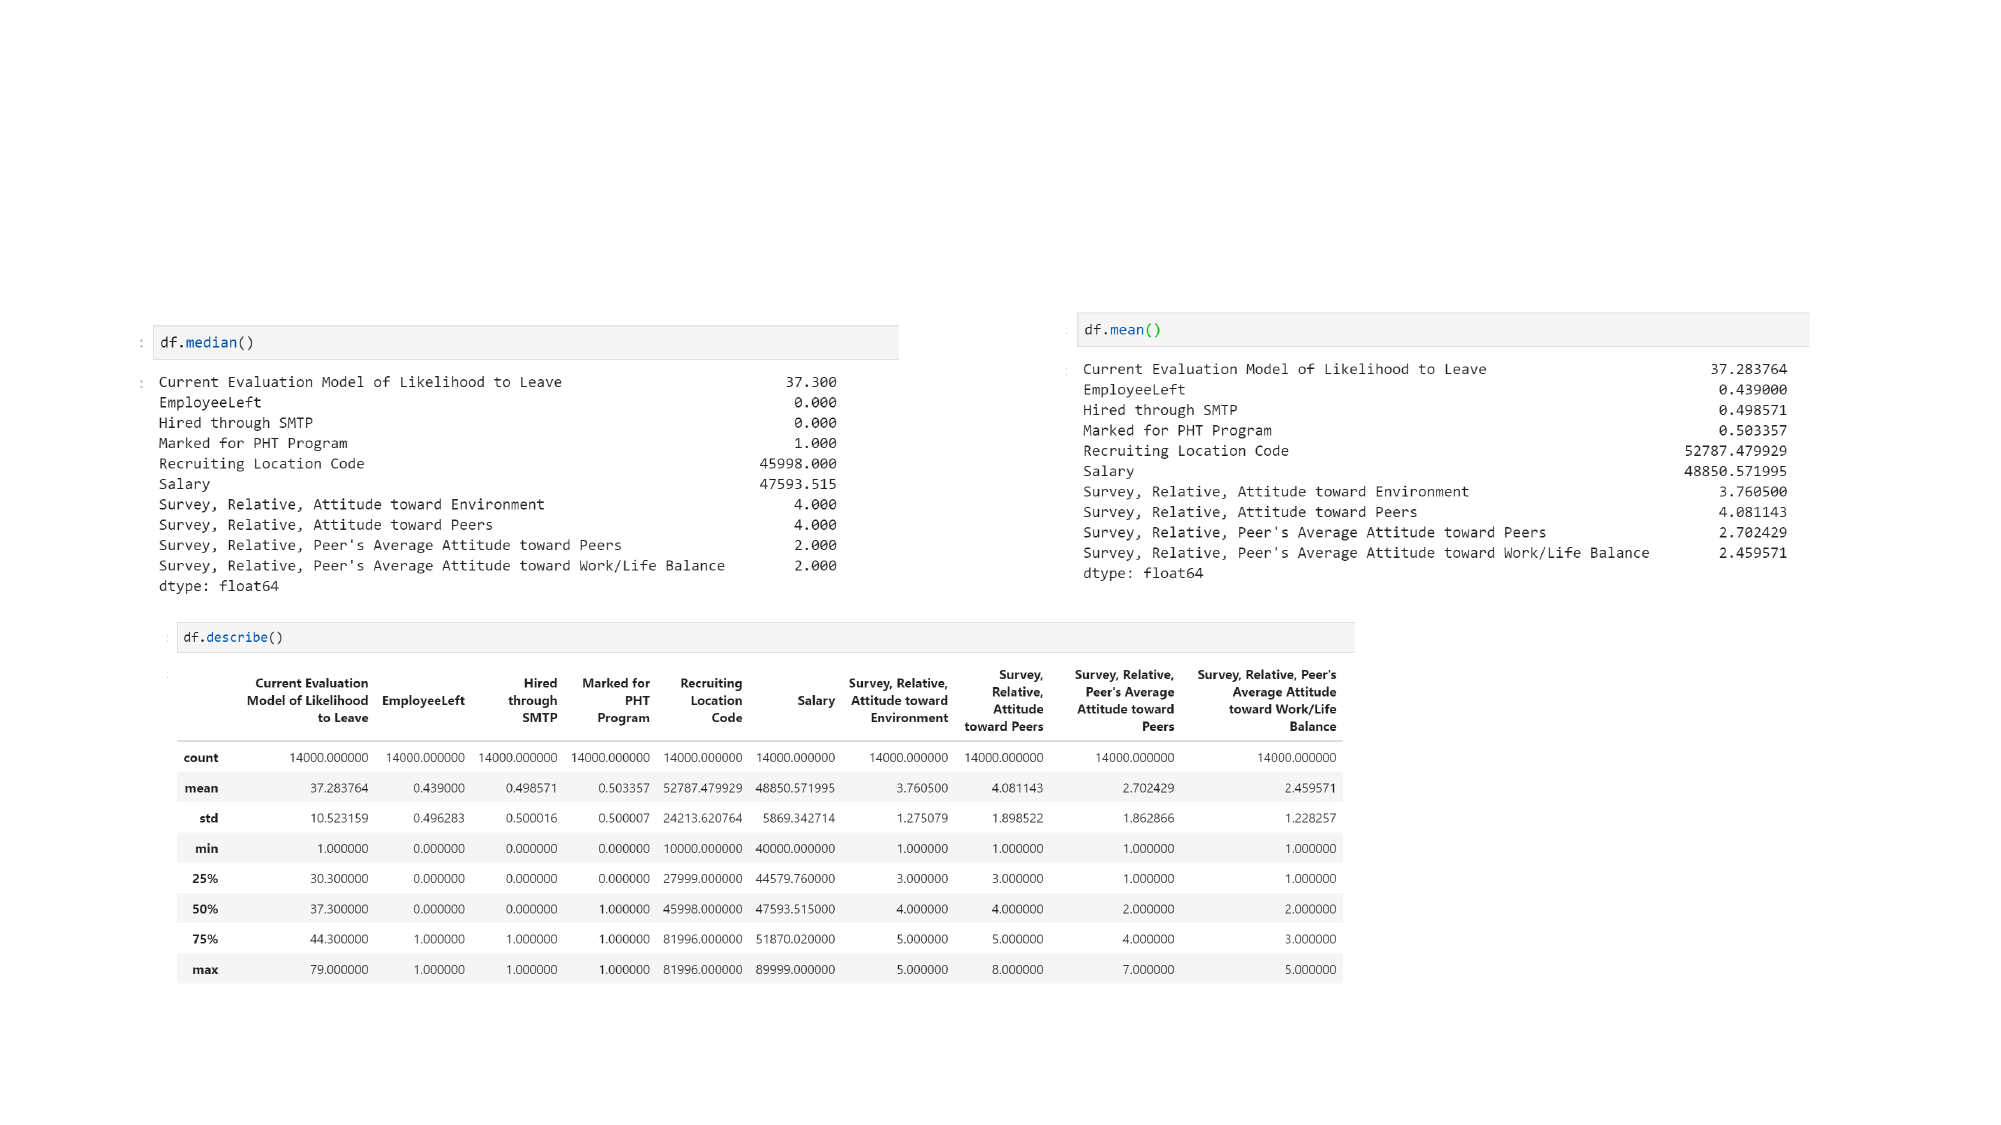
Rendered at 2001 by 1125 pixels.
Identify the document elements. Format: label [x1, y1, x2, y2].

picture [137, 314, 899, 601]
picture [167, 615, 1355, 991]
list [1066, 303, 1810, 590]
